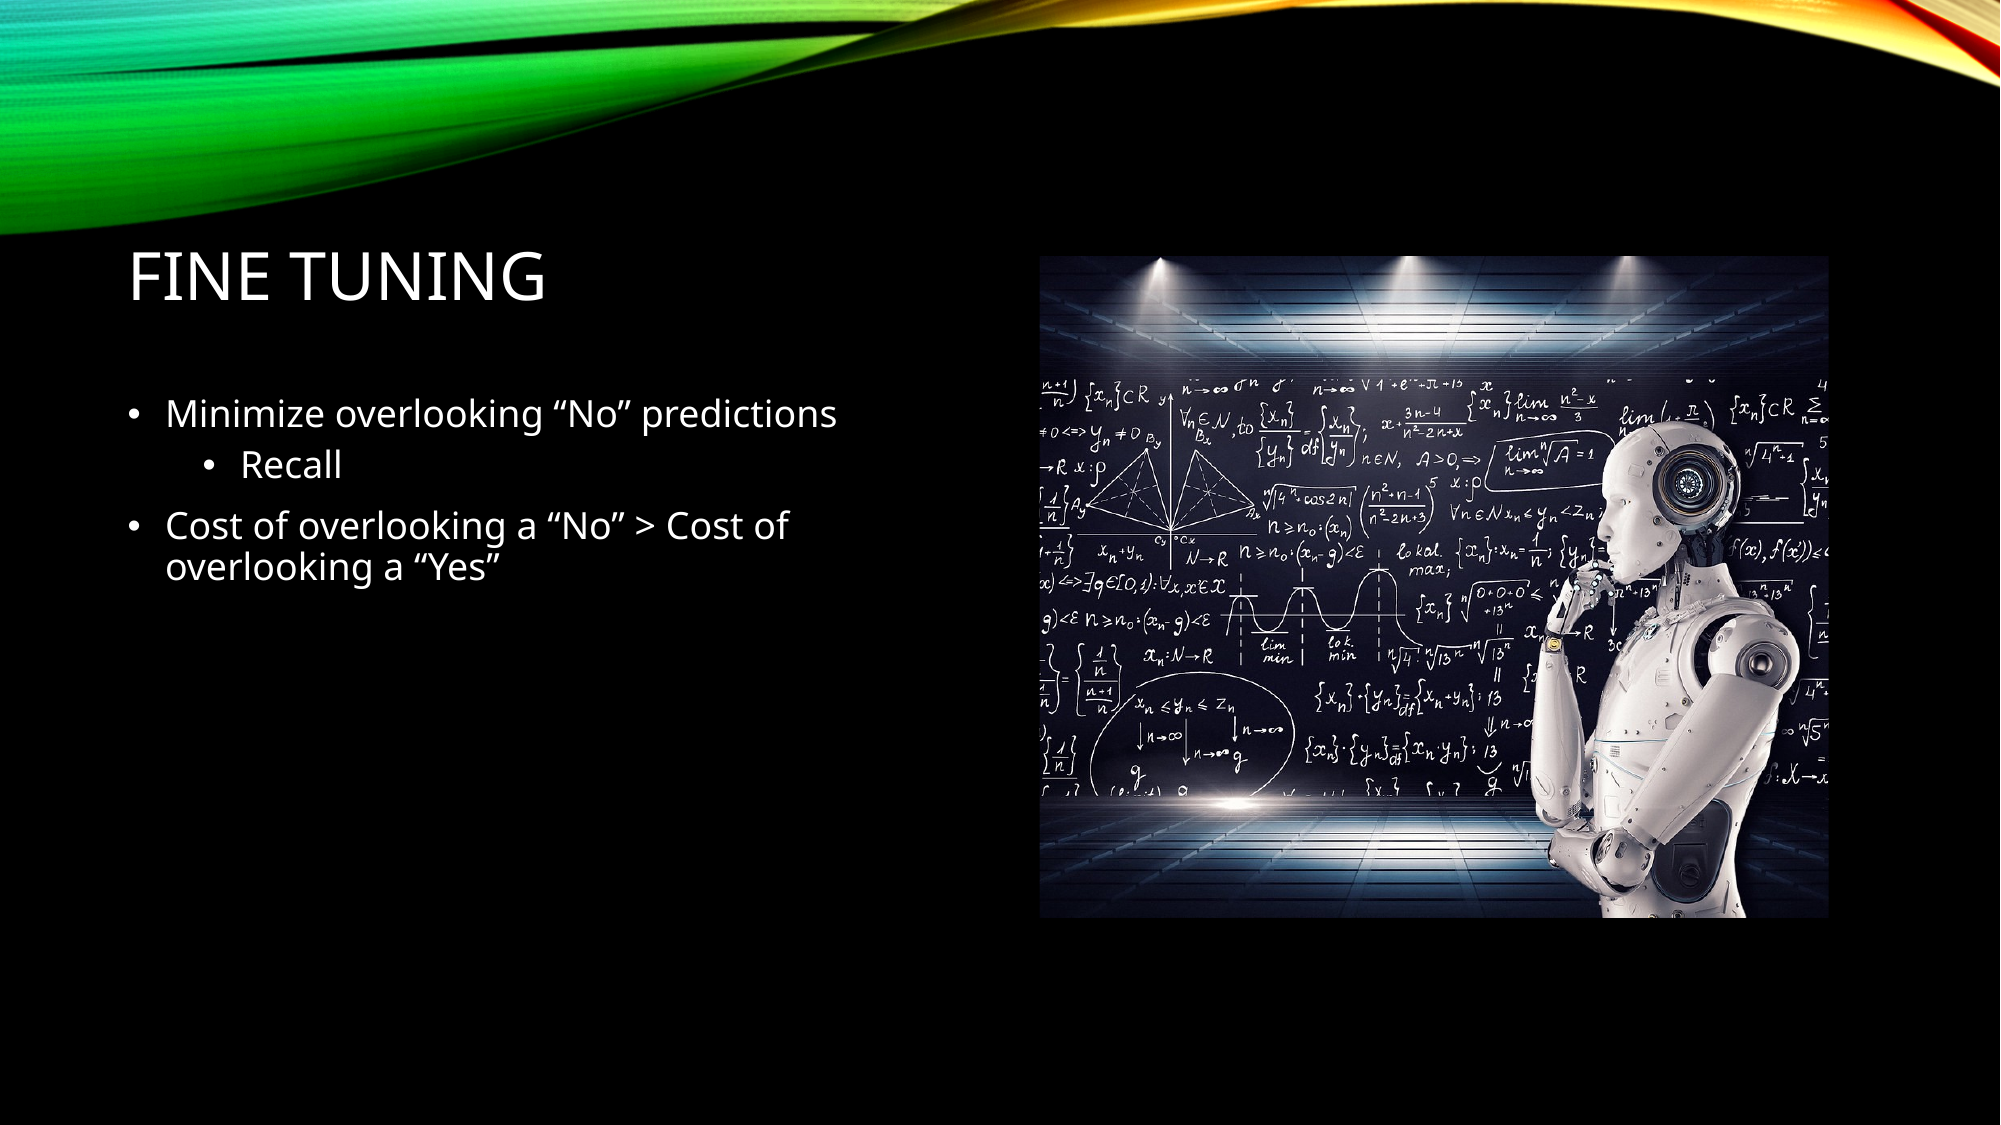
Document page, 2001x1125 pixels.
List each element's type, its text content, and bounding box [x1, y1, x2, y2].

text_box [0, 237, 2000, 1125]
picture [1039, 256, 1829, 918]
list Minimize overlooking “No” predictions Recall Cost of overlooking a “No” > Cost of overlooking a “Yes” [112, 387, 961, 1021]
title Fine tuning [112, 237, 869, 323]
picture [0, 0, 2000, 237]
